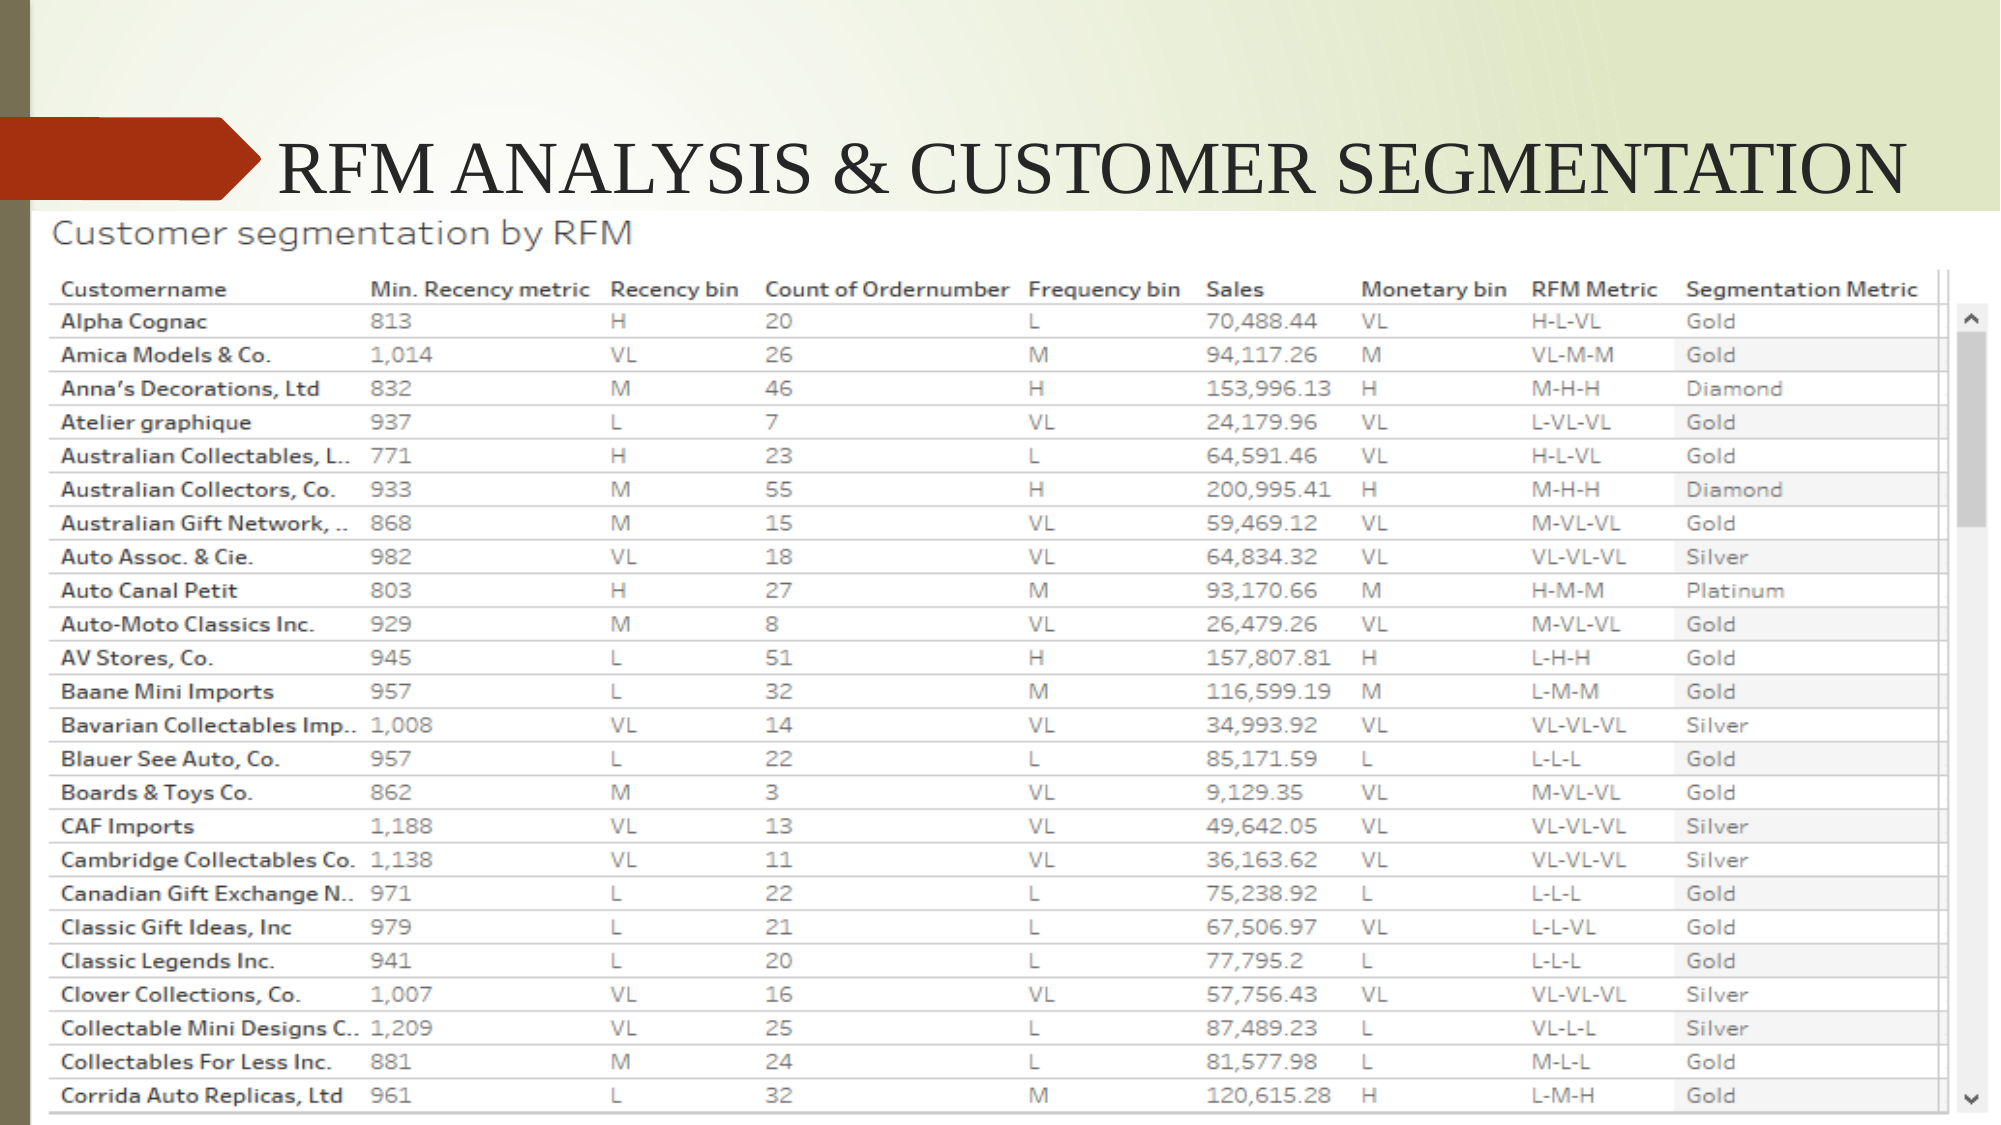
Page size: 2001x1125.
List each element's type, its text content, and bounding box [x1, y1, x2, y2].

title RFM ANALYSIS & CUSTOMER SEGMENTATION [262, 110, 1935, 209]
picture [30, 211, 2000, 1125]
